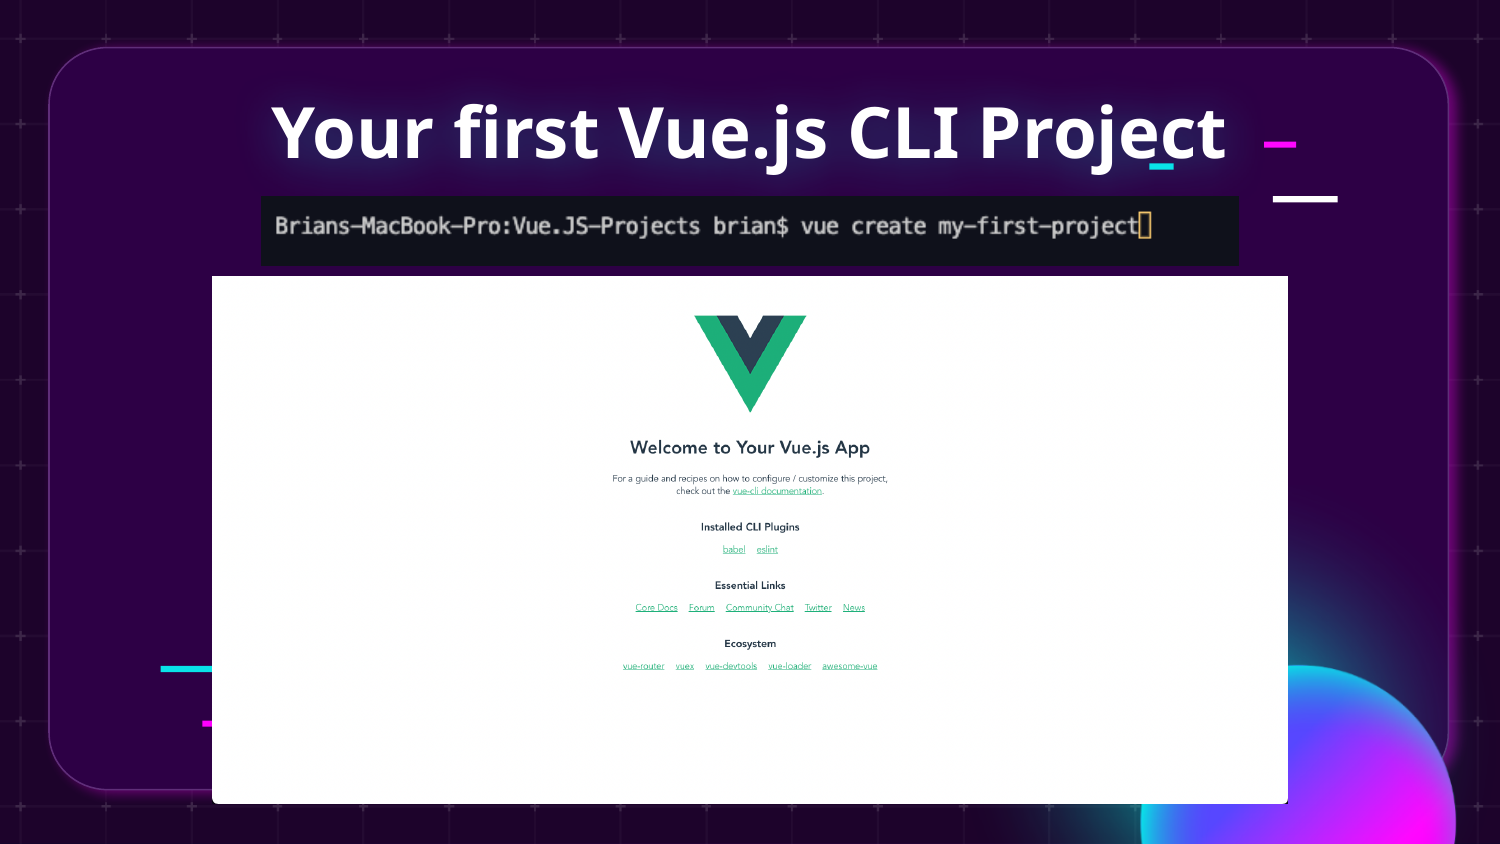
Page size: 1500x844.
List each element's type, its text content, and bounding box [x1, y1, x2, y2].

title Your first Vue.js CLI Project [139, 64, 1360, 197]
picture [261, 196, 1239, 266]
picture [212, 276, 1500, 844]
